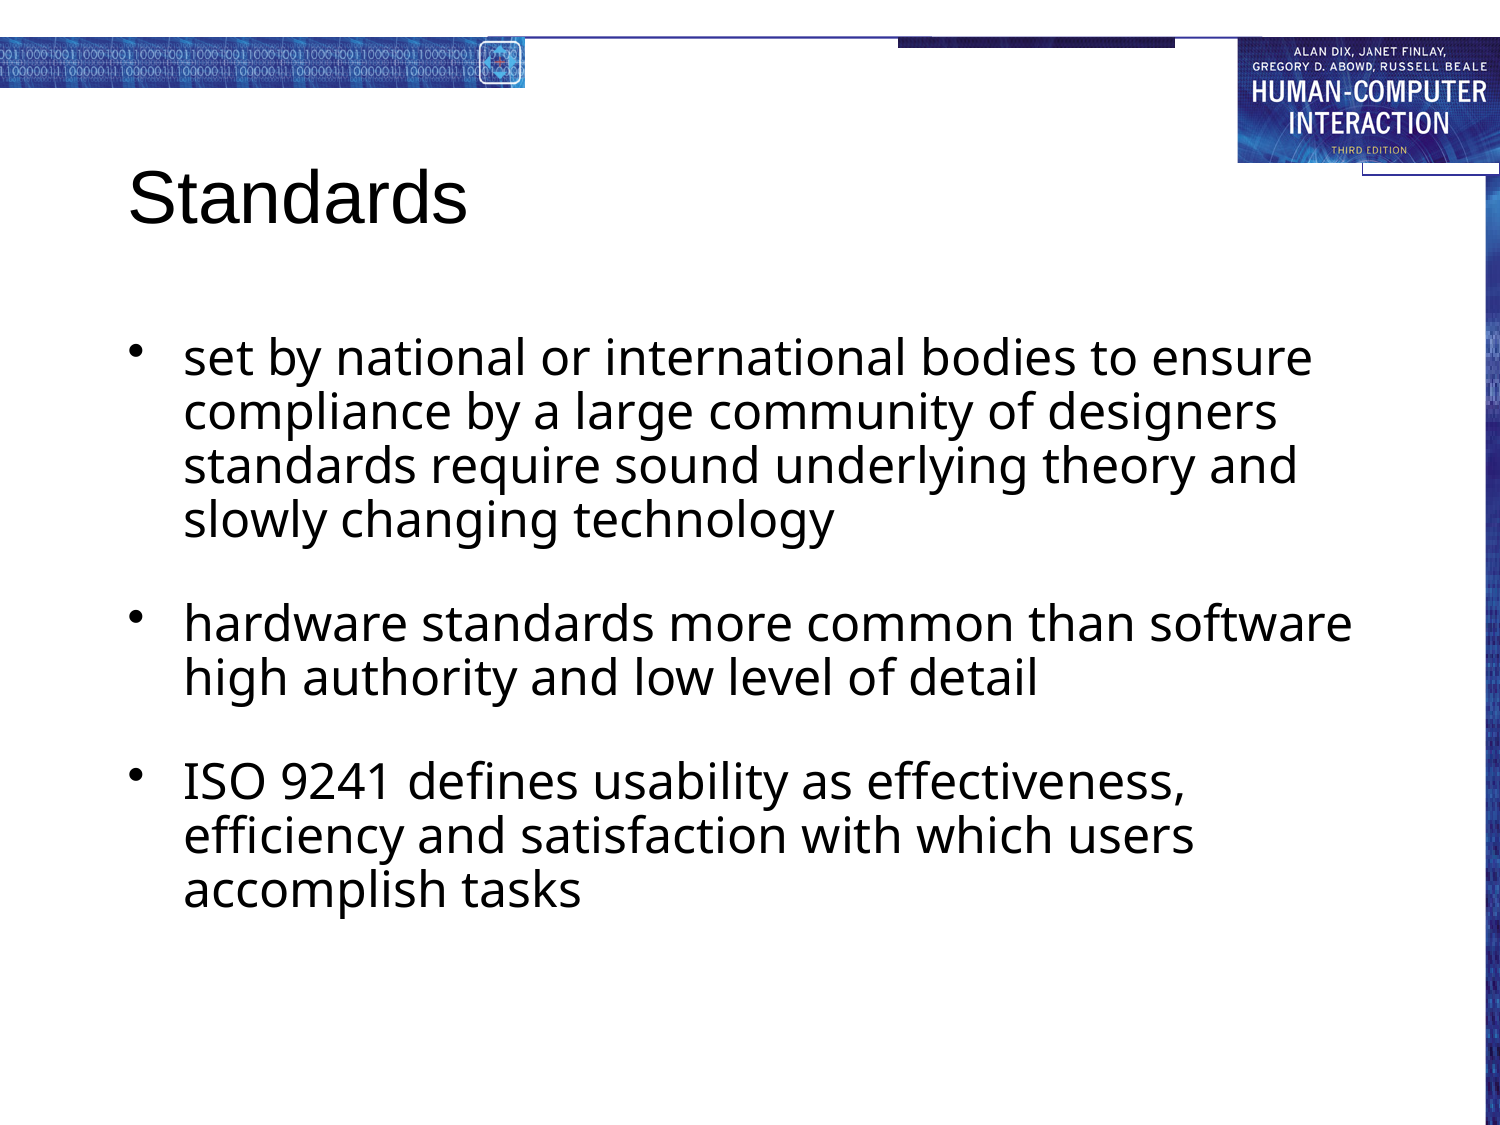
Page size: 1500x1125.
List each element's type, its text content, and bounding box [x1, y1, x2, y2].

title Standards [112, 99, 1238, 288]
list set by national or international bodies to ensure compliance by a large community of designers standards require sound underlying theory and slowly changing technology hardware standards more common than software high authority and low level of detail ISO 9241 defines usability as effectiveness, efficiency and satisfaction with which users accomplish tasks [112, 324, 1388, 1000]
